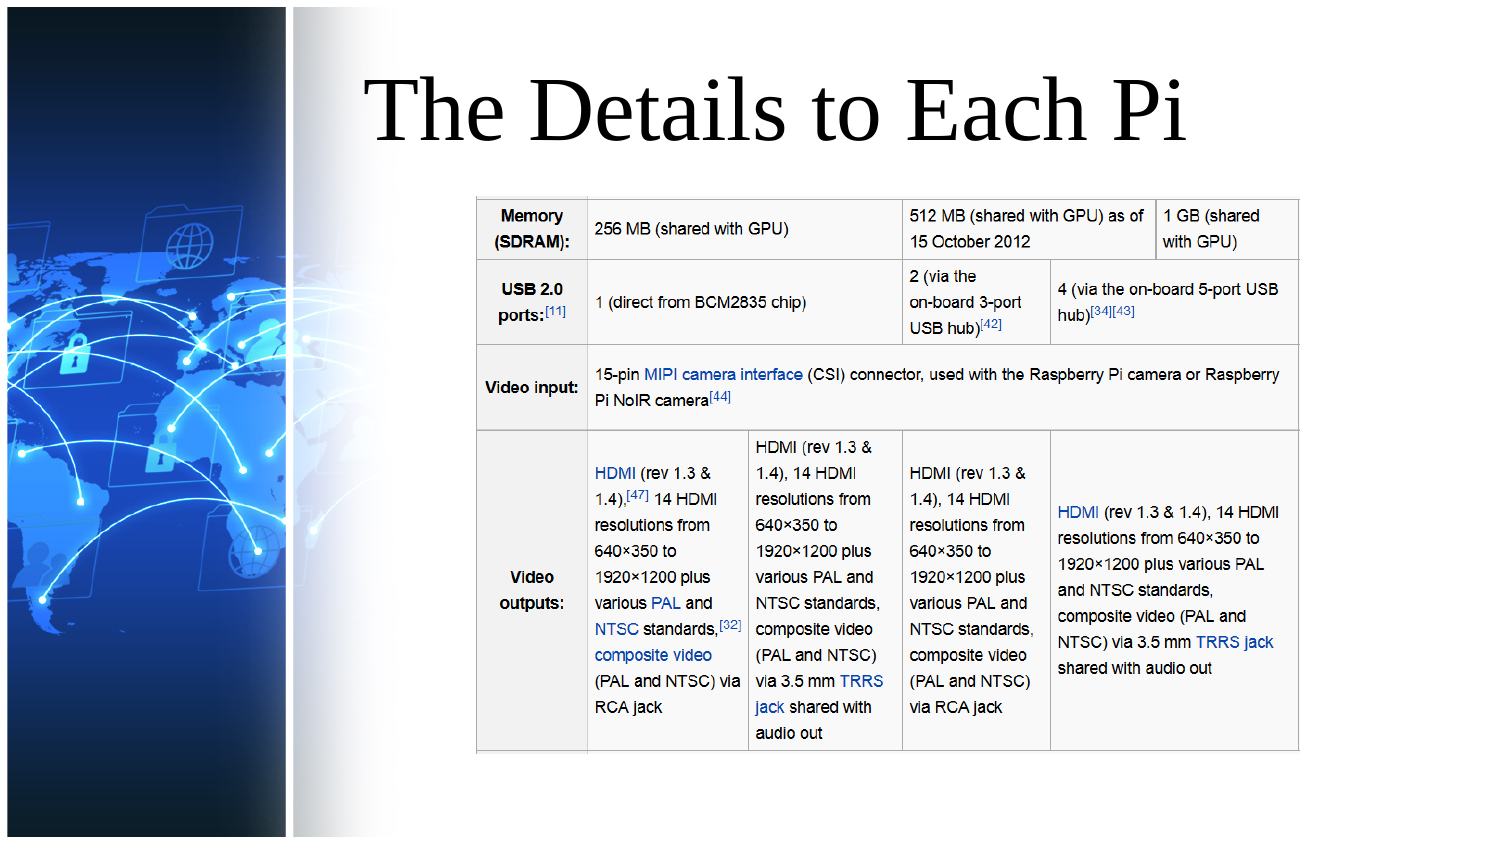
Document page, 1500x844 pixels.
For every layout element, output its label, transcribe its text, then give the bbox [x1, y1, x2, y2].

title The Details to Each Pi [348, 33, 1425, 175]
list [473, 196, 1301, 754]
picture [0, 0, 1500, 844]
